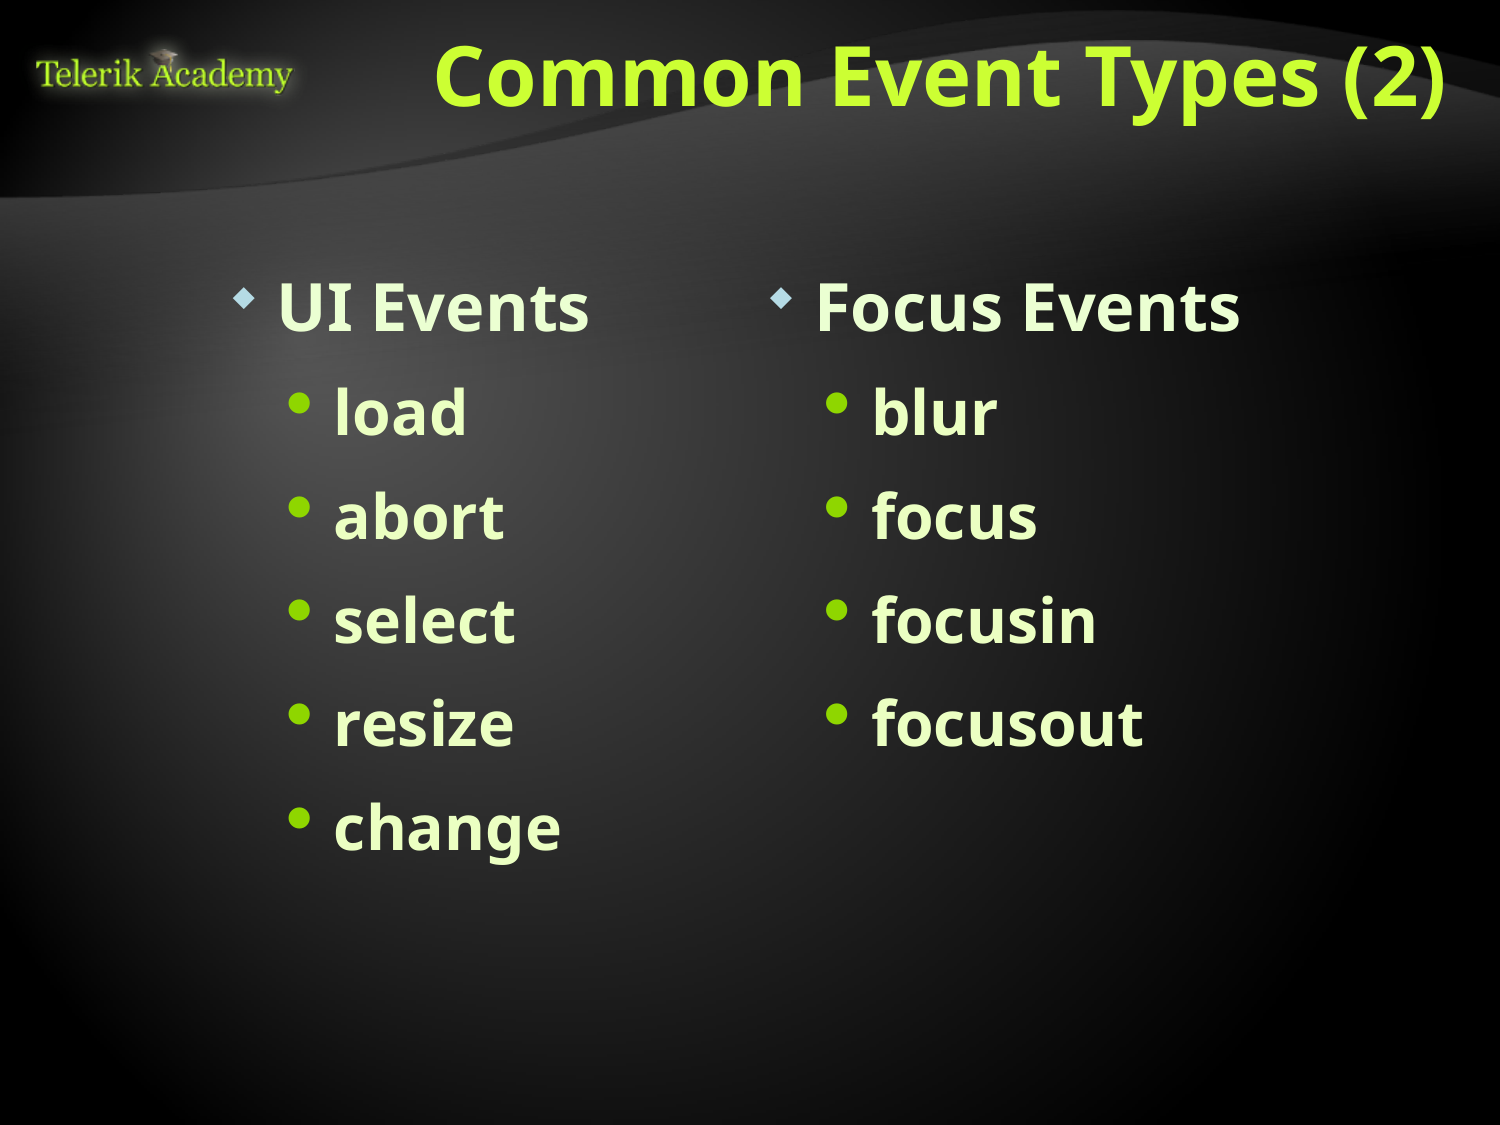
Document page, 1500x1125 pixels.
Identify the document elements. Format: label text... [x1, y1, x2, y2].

text_box [758, 250, 1296, 820]
title Common Event Types (2) [300, 12, 1463, 150]
picture [0, 0, 1500, 1125]
text_box Focus Events blur focus focusin focusout [752, 253, 1291, 823]
list UI Events load abort select resize change [215, 253, 753, 906]
